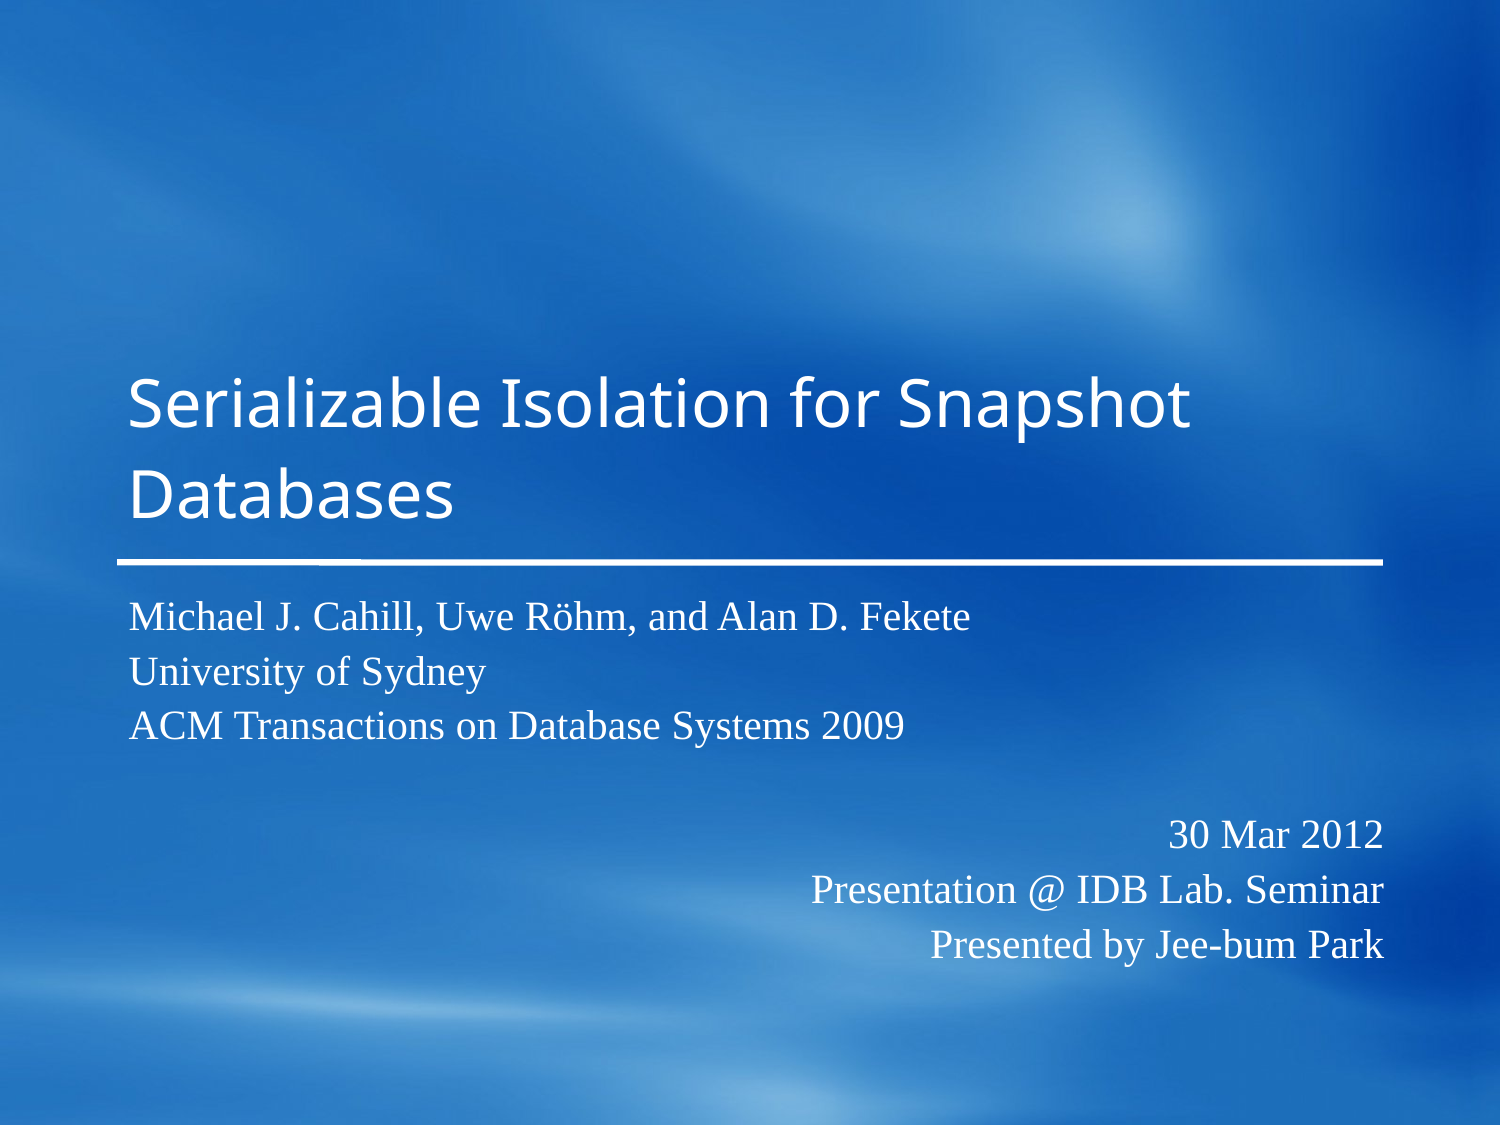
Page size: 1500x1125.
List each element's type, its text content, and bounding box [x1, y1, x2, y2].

subtitle Michael J. Cahill, Uwe Röhm, and Alan D. Fekete University of Sydney ACM Transactions on Database Systems 2009 30 Mar 2012 Presentation @ IDB Lab. Seminar Presented by Jee-bum Park [113, 585, 1400, 1055]
picture [0, 0, 1500, 1125]
title Serializable Isolation for Snapshot Databases [112, 304, 1388, 546]
